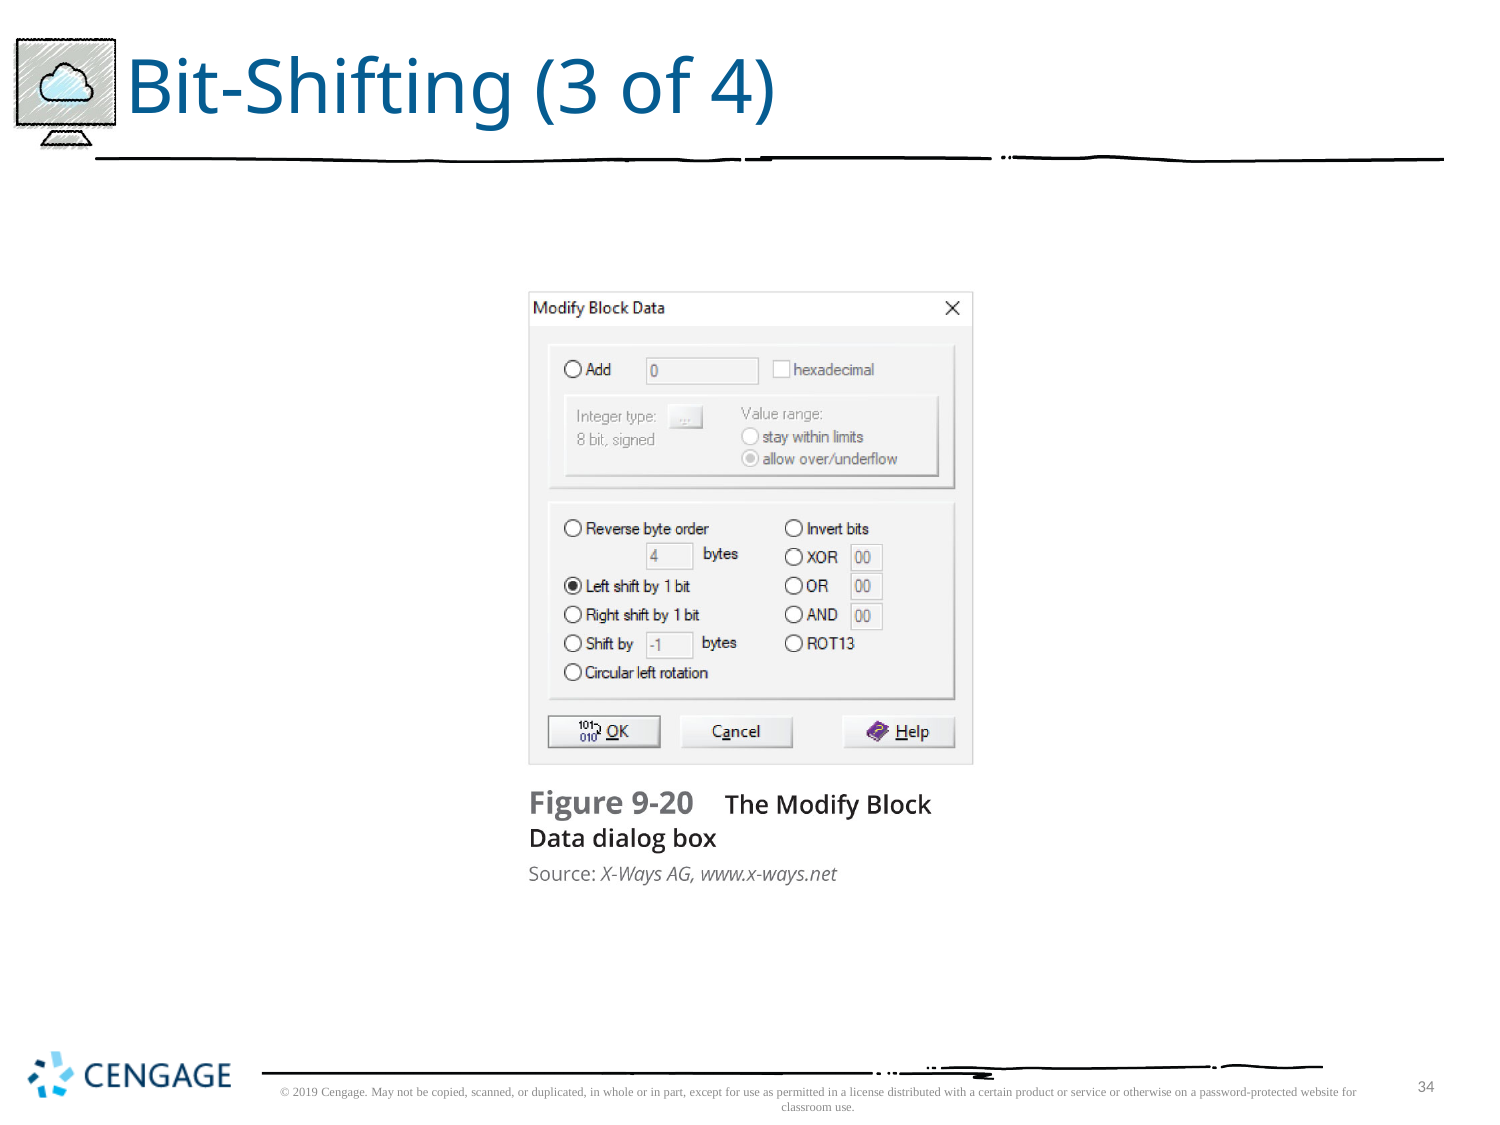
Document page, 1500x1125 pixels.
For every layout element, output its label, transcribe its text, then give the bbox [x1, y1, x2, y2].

picture [261, 1064, 1323, 1079]
picture [95, 155, 1444, 163]
picture [12, 36, 117, 151]
footer © 2019 Cengage. May not be copied, scanned, or duplicated, in whole or in part, except for use as permitted in a license distributed with a certain product or service or otherwise on a password-protected website for classroom use. [261, 1079, 1375, 1120]
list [524, 288, 976, 888]
title Bit-Shifting (3 of 4) [125, 52, 1442, 130]
picture [7, 1037, 244, 1111]
